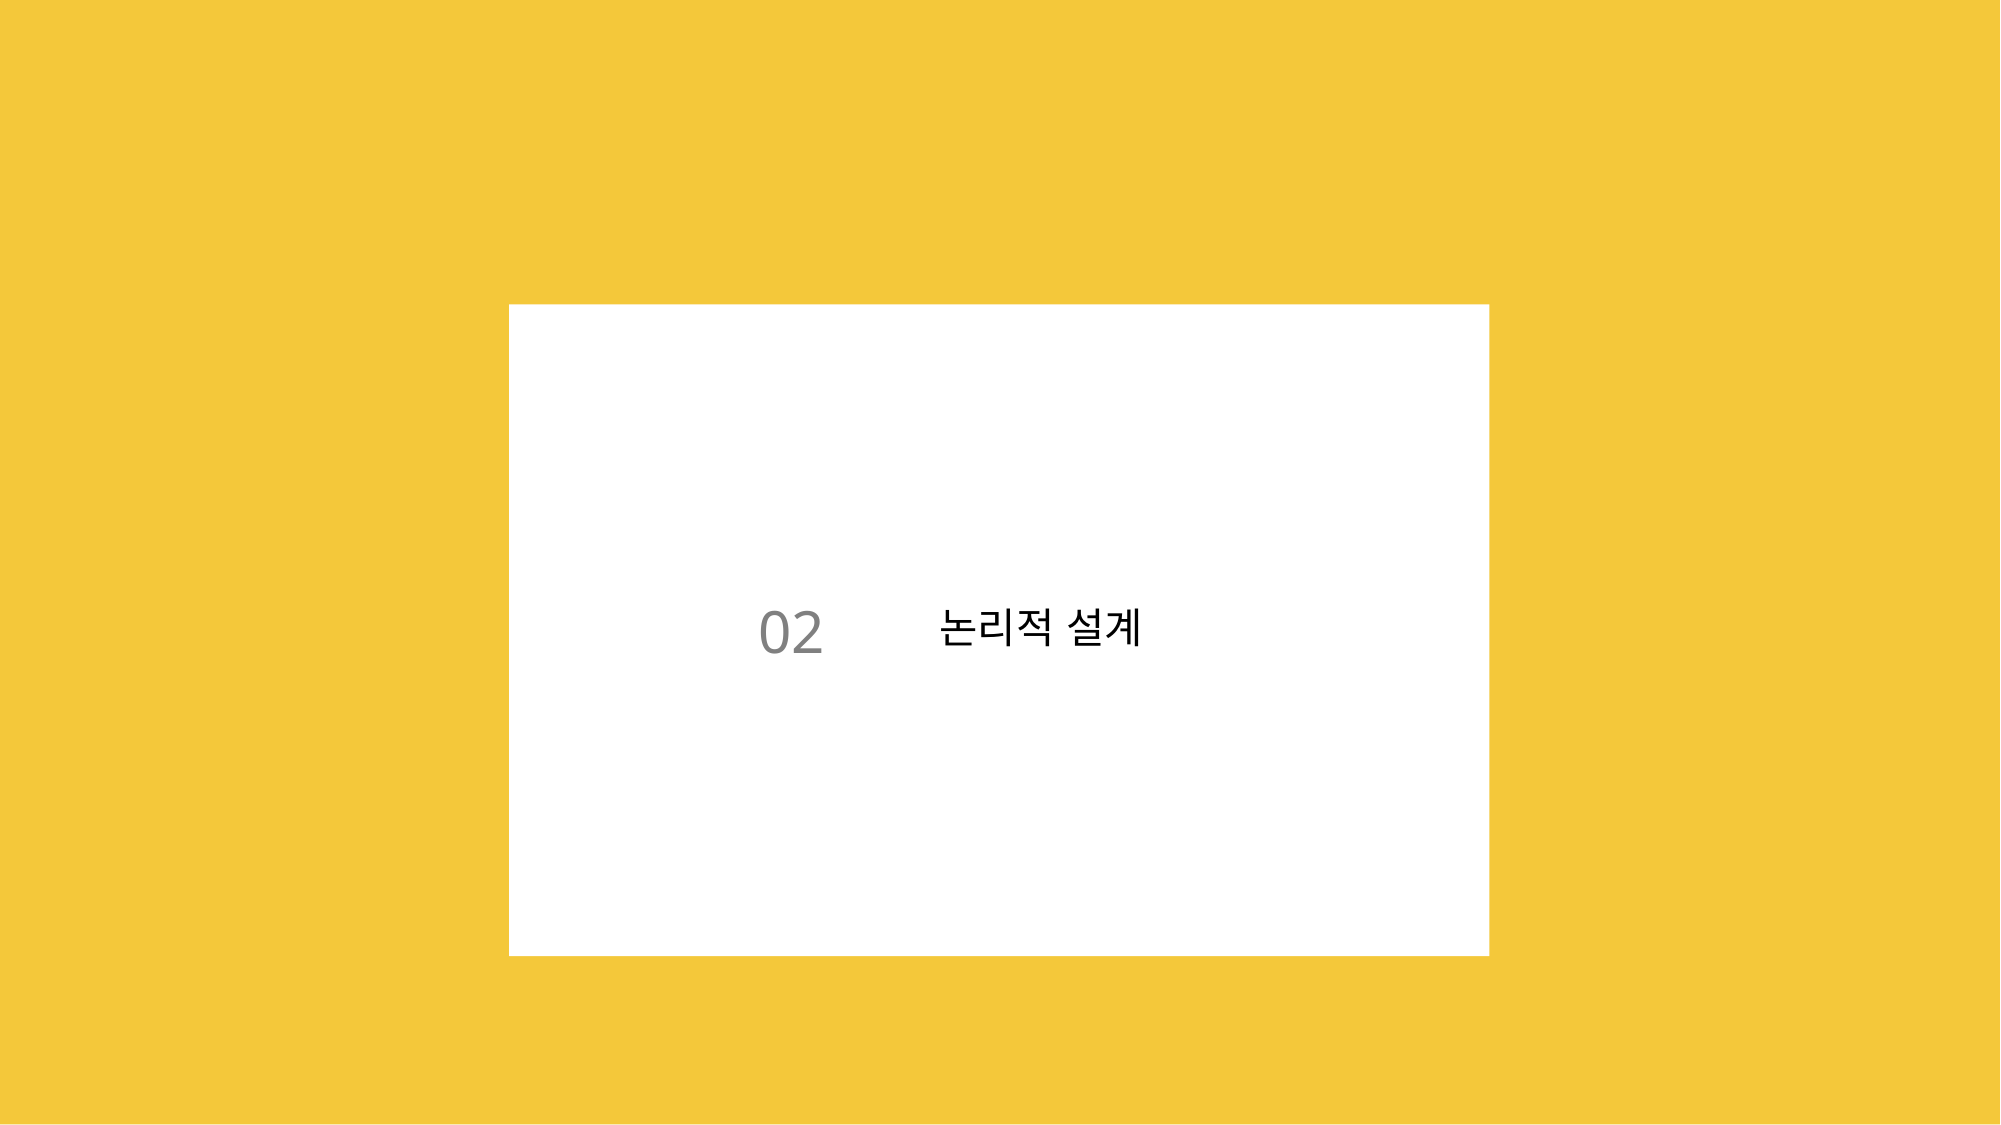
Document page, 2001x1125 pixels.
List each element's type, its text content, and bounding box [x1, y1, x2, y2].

text_box ㅎㅎ [509, 304, 1490, 957]
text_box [750, 587, 1248, 674]
text_box [0, 0, 2000, 1125]
